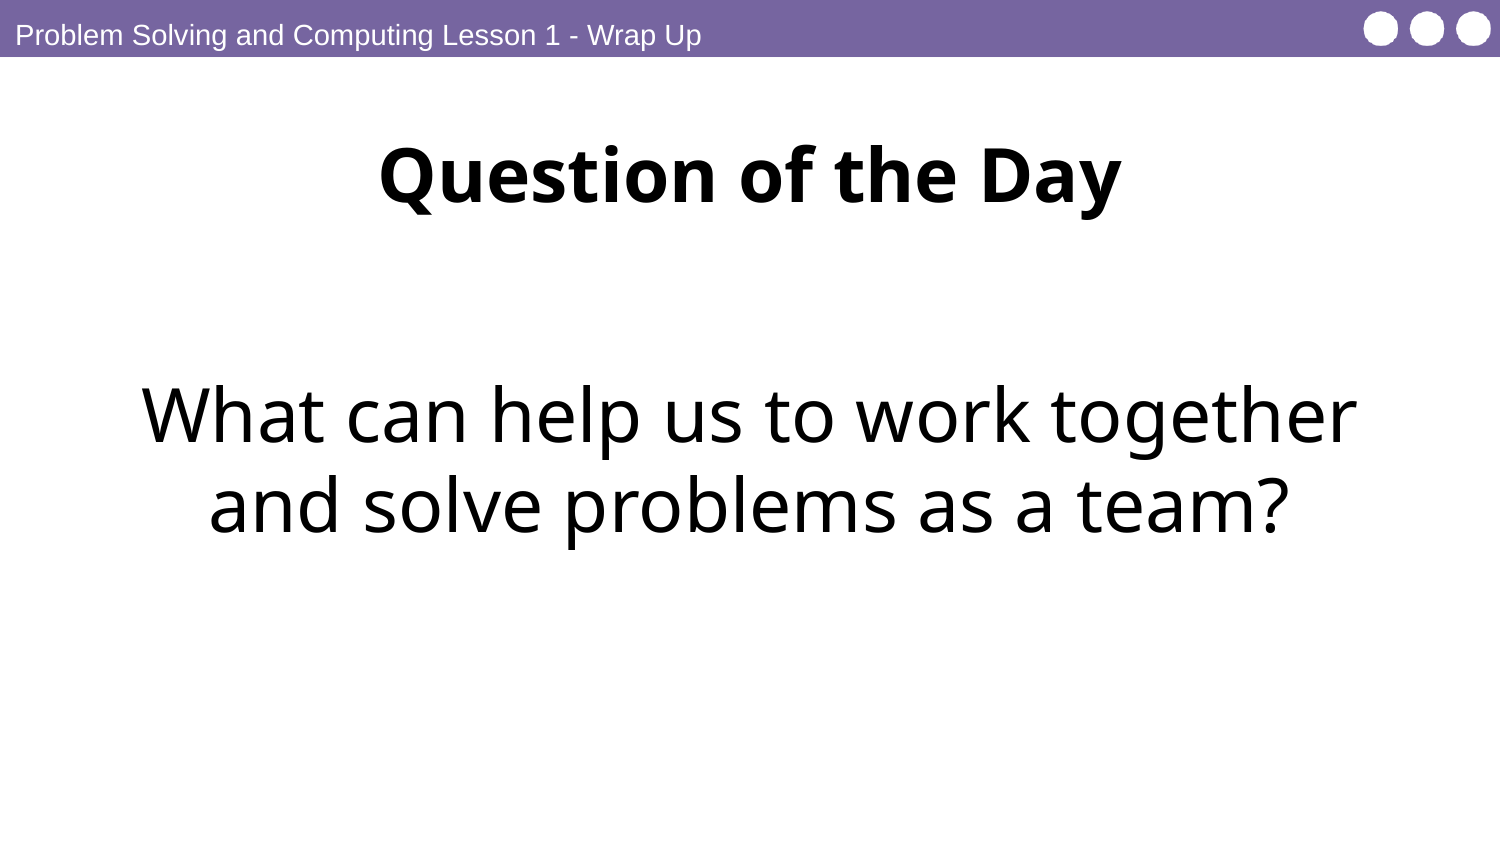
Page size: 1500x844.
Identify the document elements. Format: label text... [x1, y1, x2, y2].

text_box Question of the Day What can help us to work together and solve problems as a team? [85, 112, 1415, 806]
text_box Problem Solving and Computing Lesson 1 - Wrap Up [0, 0, 750, 58]
picture [0, 0, 1500, 844]
